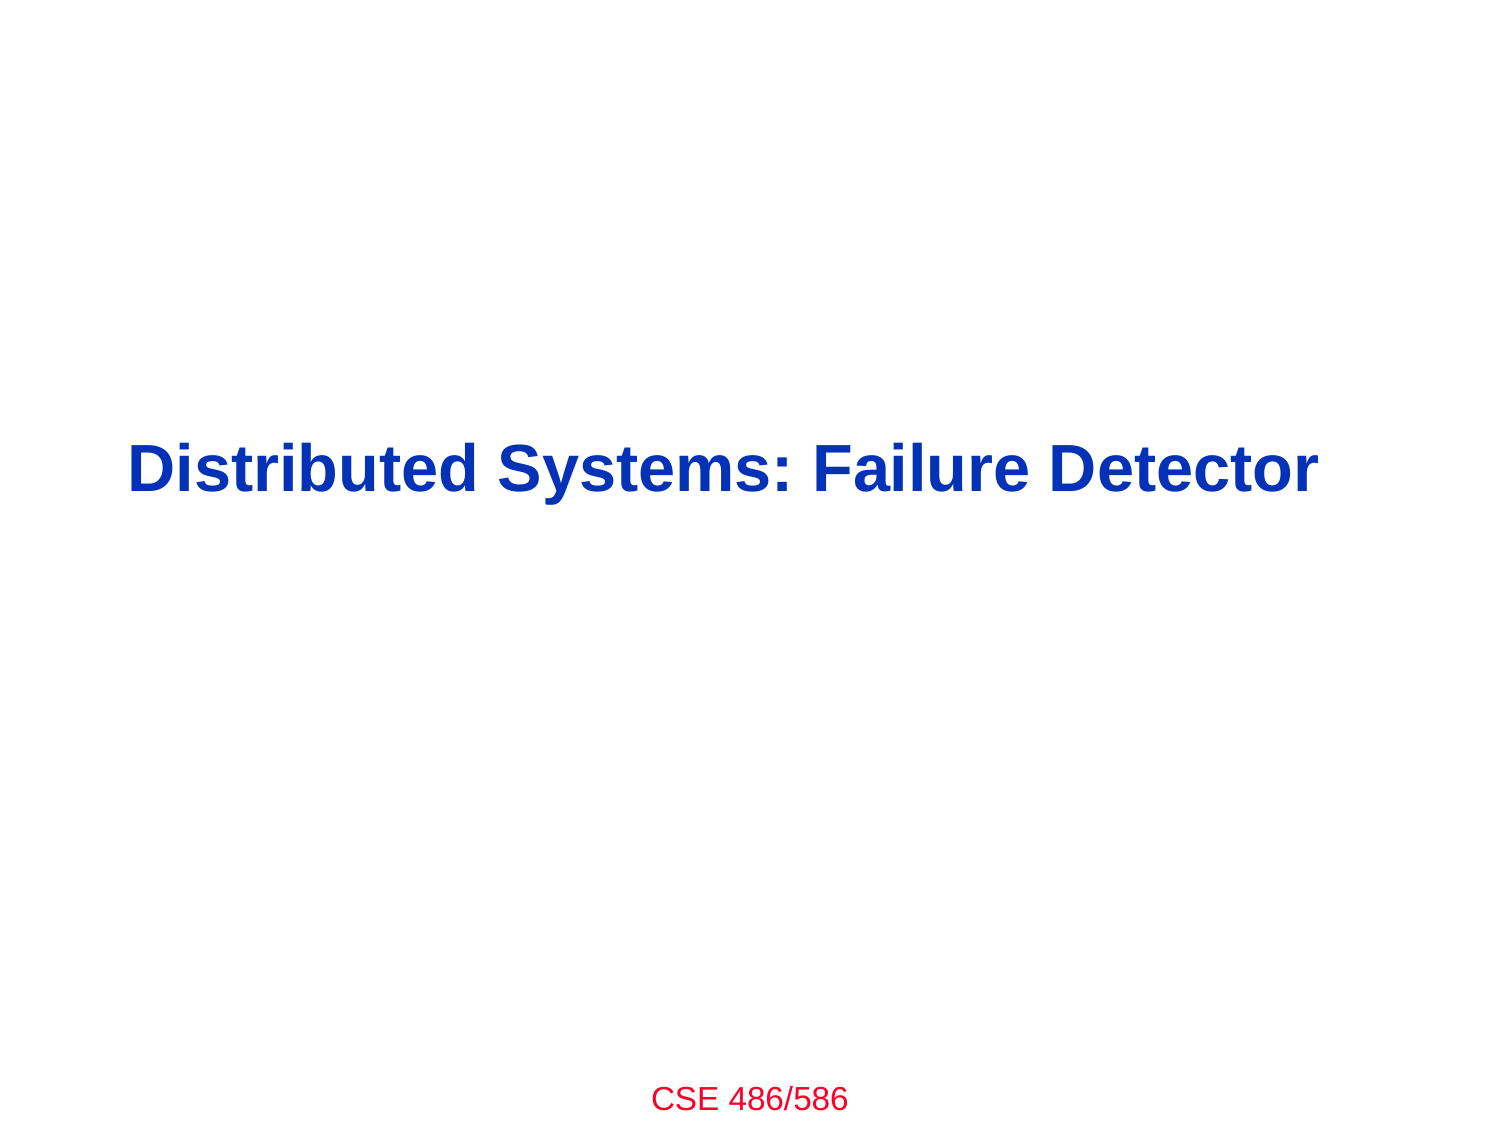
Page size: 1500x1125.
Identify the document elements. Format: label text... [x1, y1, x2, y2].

title Distributed Systems: Failure Detector [112, 349, 1388, 591]
